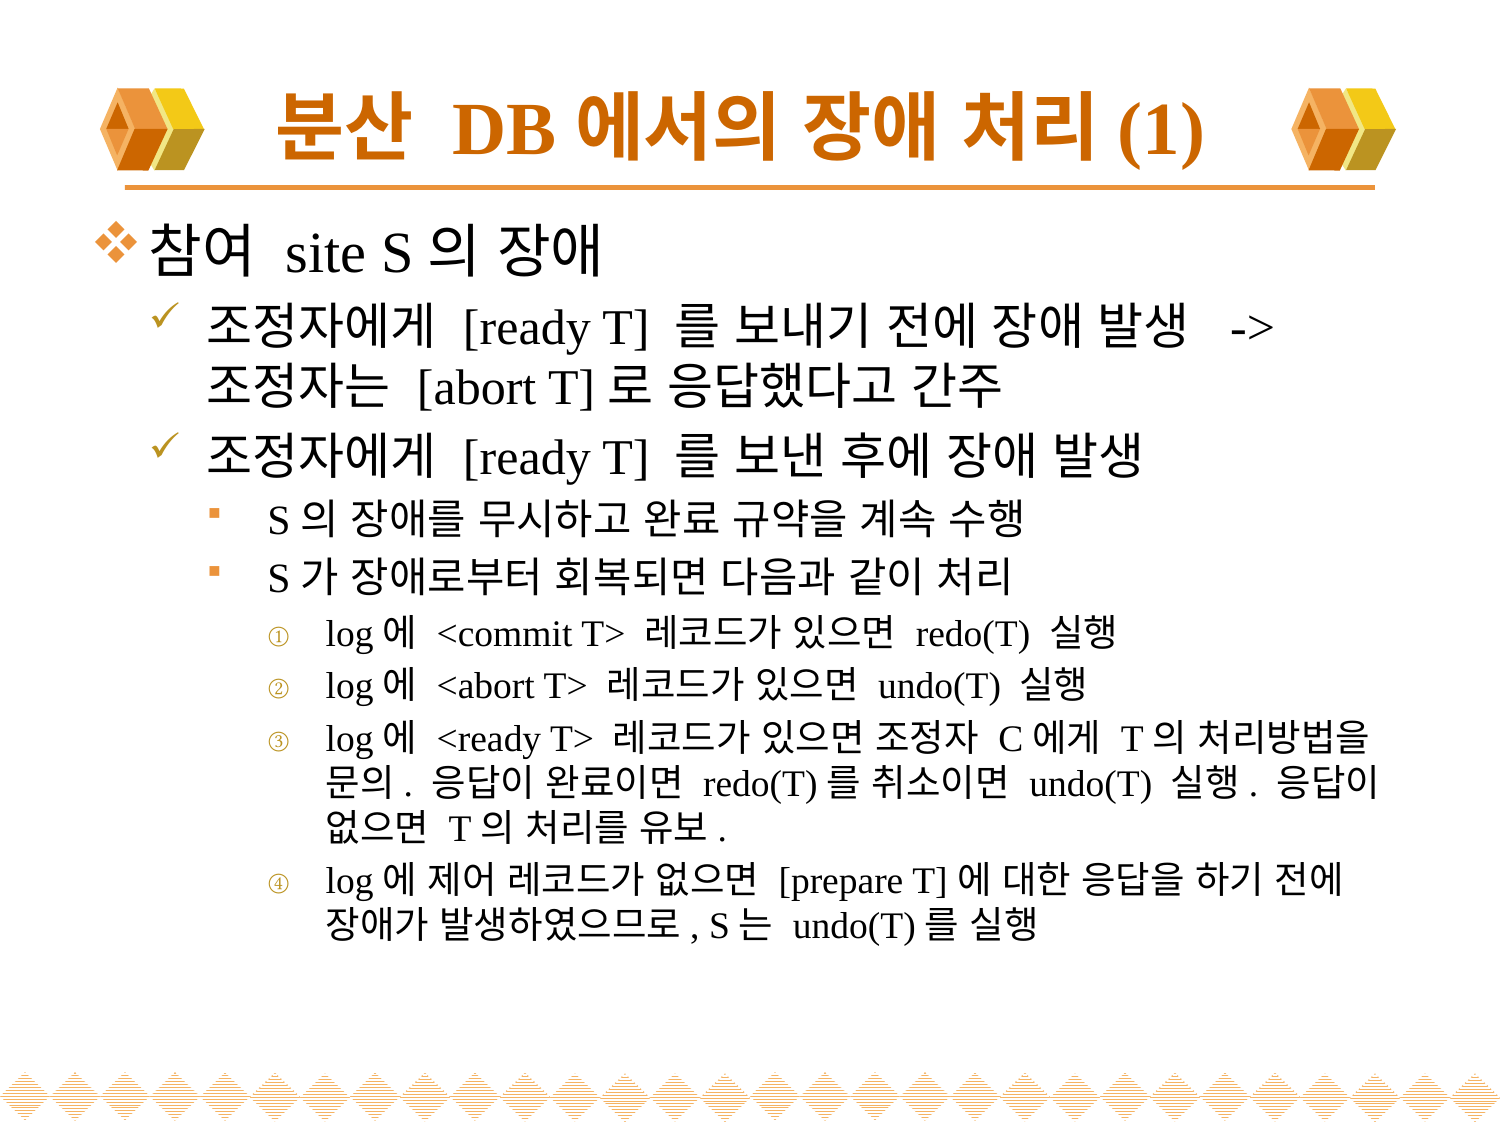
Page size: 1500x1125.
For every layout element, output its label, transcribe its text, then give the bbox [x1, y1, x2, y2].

list 참여 site S의 장애 조정자에게 [ready T] 를 보내기 전에 장애 발생 -> 조정자는 [abort T]로 응답했다고 간주 조정자에게 [ready T] 를 보낸 후에 장애 발생 S의 장애를 무시하고 완료 규약을 계속 수행 S가 장애로부터 회복되면 다음과 같이 처리 log에 <commit T> 레코드가 있으면 redo(T) 실행 log에 <abort T> 레코드가 있으면 undo(T) 실행 log에 <ready T> 레코드가 있으면 조정자 C에게 T의 처리방법을 문의. 응답이 완료이면 redo(T)를 취소이면 undo(T) 실행. 응답이 없으면 T의 처리를 유보. log에 제어 레코드가 없으면 [prepare T]에 대한 응답을 하기 전에 장애가 발생하였으므로, S는 undo(T)를 실행 [75, 202, 1425, 1004]
title 분산 DB에서의 장애 처리(1) [75, 67, 1425, 182]
